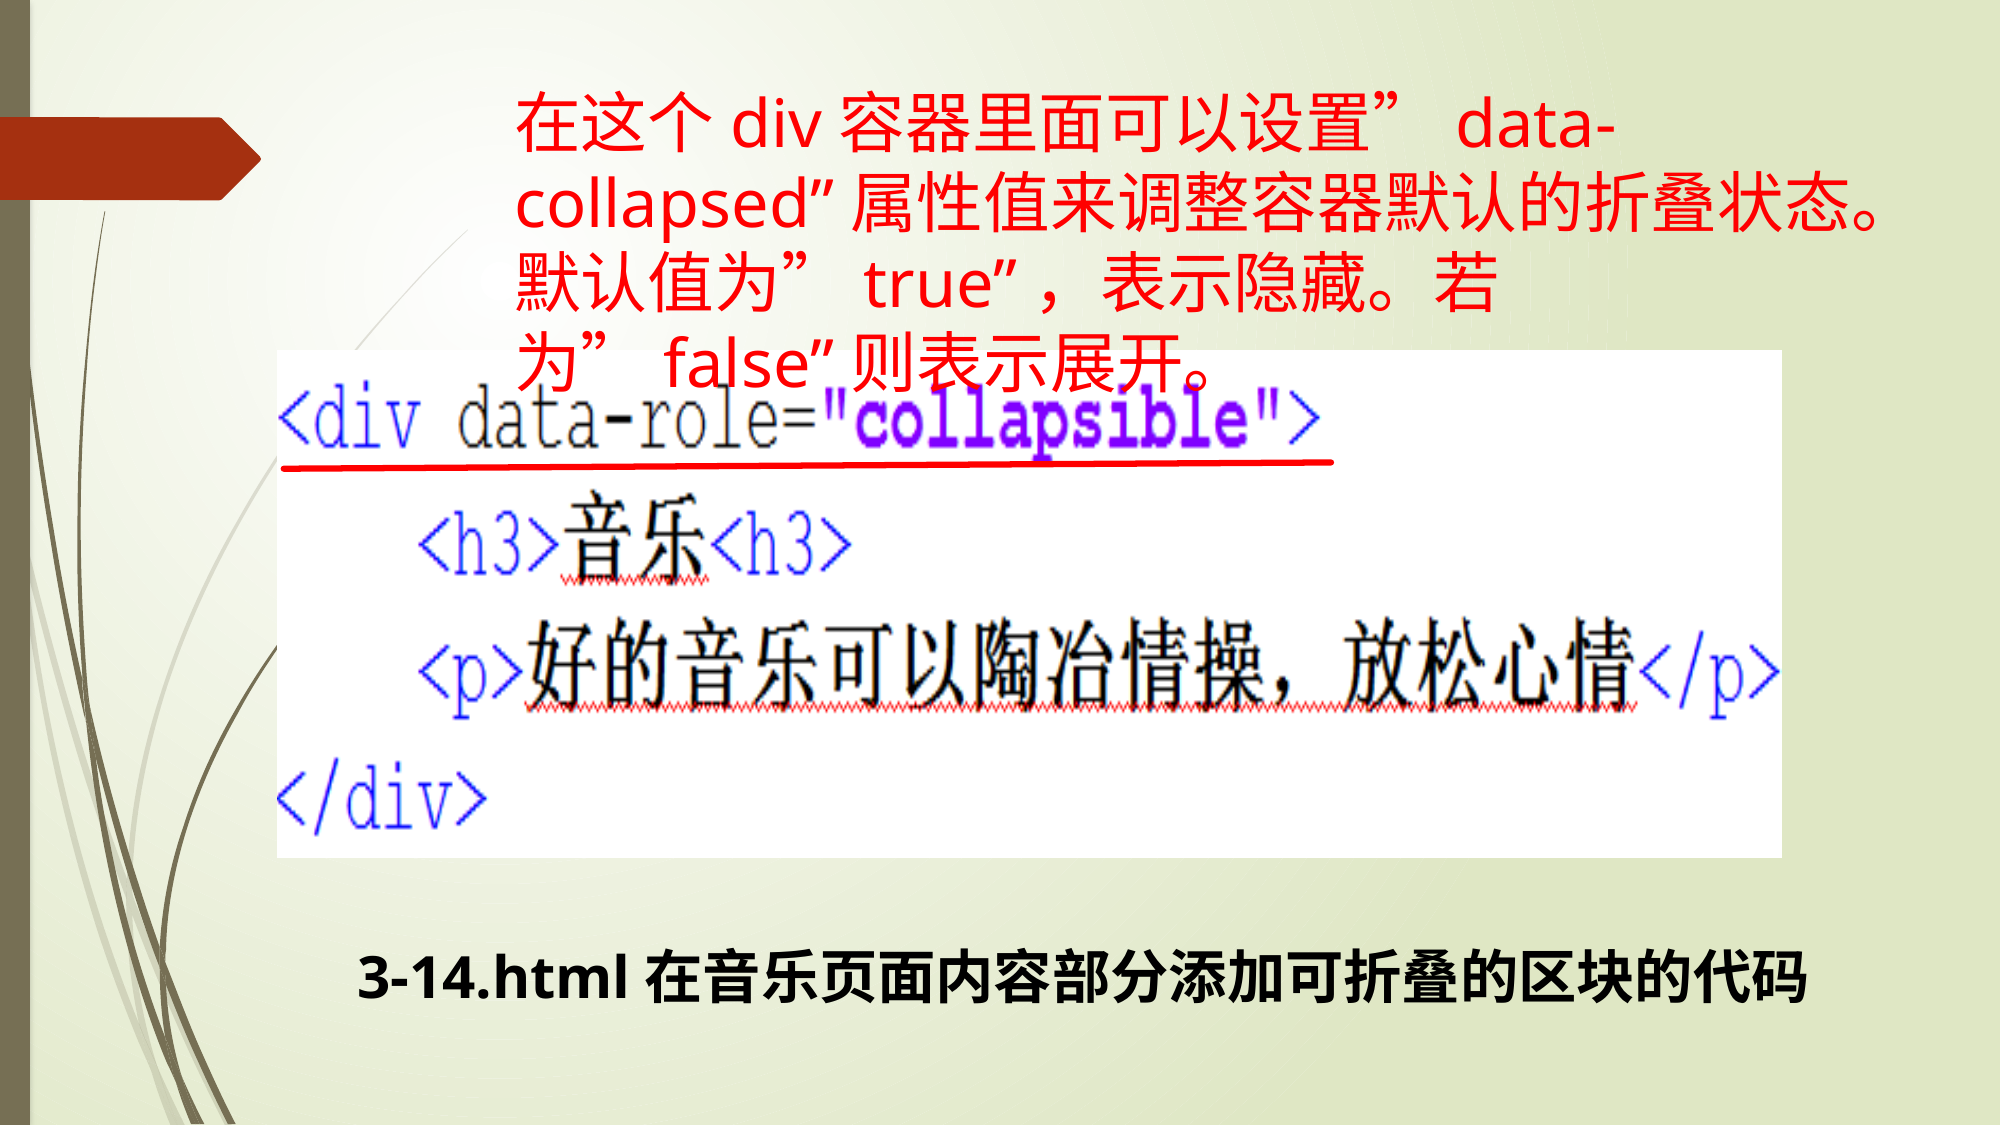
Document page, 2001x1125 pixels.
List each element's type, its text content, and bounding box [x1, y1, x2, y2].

text_box 在这个div容器里面可以设置”data-collapsed”属性值来调整容器默认的折叠状态。默认值为”true”，表示隐藏。若为”false”则表示展开。 [499, 73, 1908, 408]
picture [277, 349, 1782, 858]
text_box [283, 462, 1332, 469]
text_box 3-14.html在音乐页面内容部分添加可折叠的区块的代码 [342, 933, 1825, 1018]
